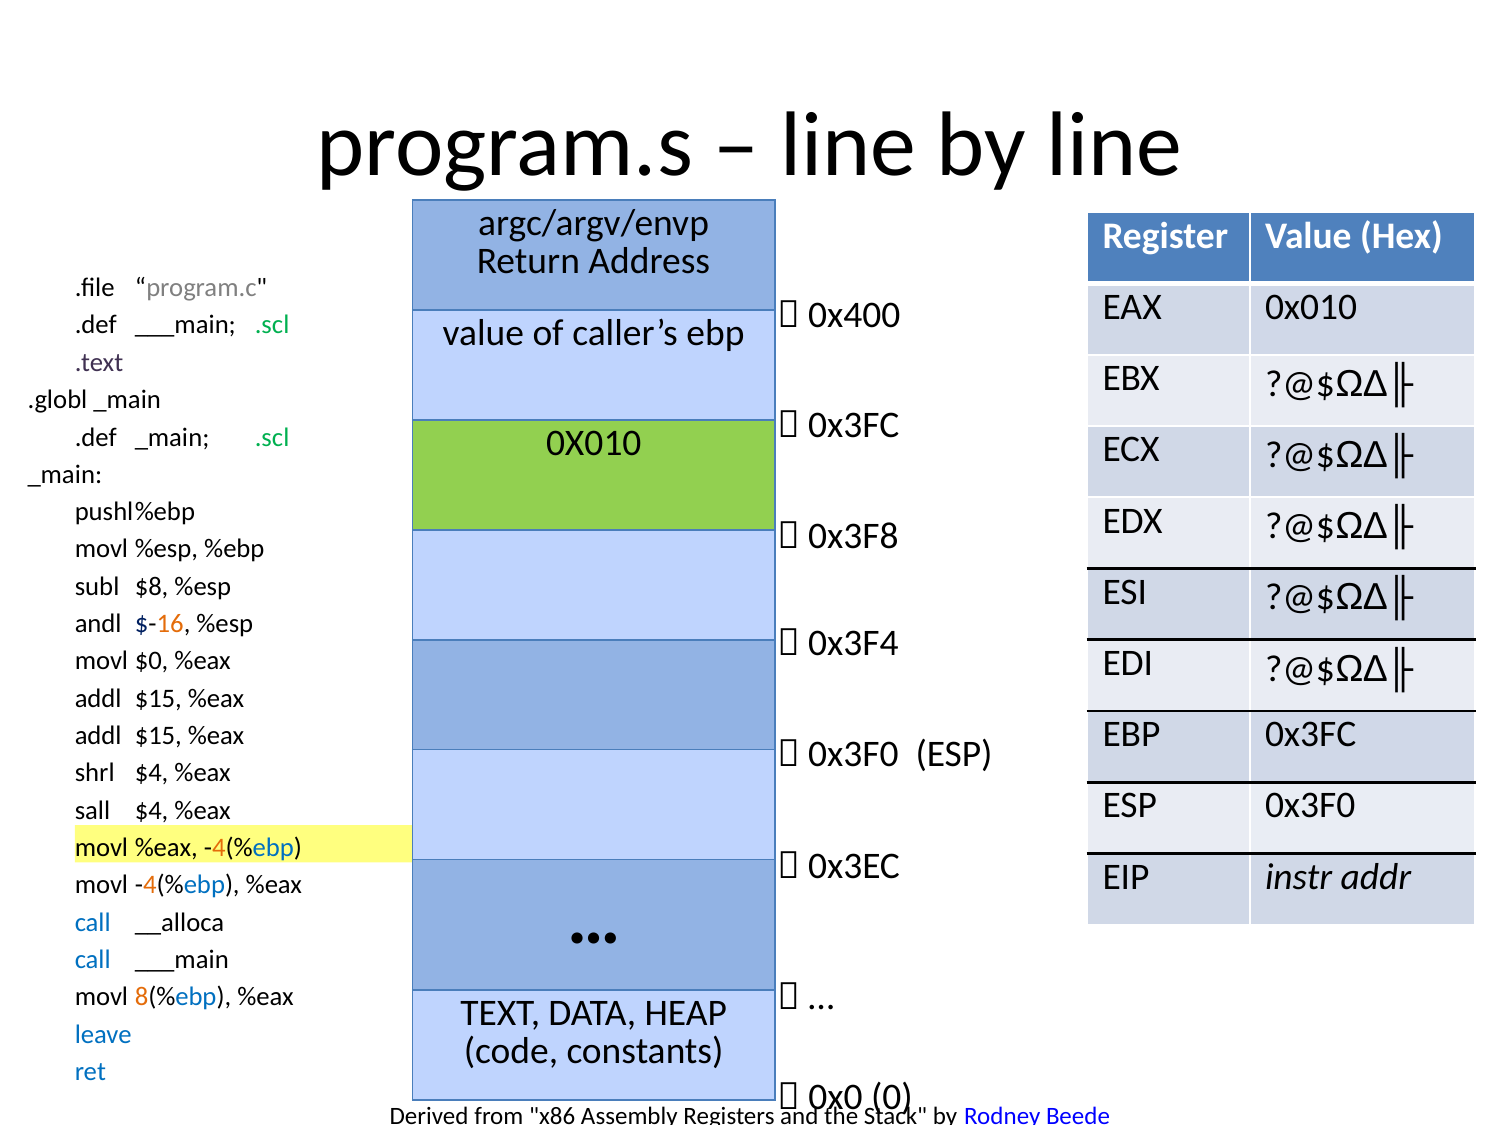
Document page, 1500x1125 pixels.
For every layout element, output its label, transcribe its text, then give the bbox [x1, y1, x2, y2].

table_cell ESI [1088, 570, 1249, 638]
table_cell 0x010 [1251, 286, 1474, 354]
text_box  0x400 [762, 282, 1050, 342]
table_cell … [413, 860, 774, 989]
table_cell ?@$Ω∆╟ [1251, 570, 1474, 638]
table_cell [413, 641, 774, 749]
text_box  0x3F8 [762, 503, 1050, 564]
text_box  0x0 (0) [762, 1064, 1038, 1125]
table_cell [413, 531, 774, 639]
table_cell 0X010 [413, 421, 774, 529]
text_box  0x3F4 [762, 610, 1050, 671]
text_box  0x3EC [762, 833, 1050, 894]
list .file “program.c" .def ___main; .scl .text .globl _main .def _main; .scl _main: pushl %ebp movl %esp, %ebp subl $8, %esp andl $-16, %esp movl $0, %eax addl $15, %eax addl $15, %eax shrl $4, %eax sall $4, %eax movl %eax, -4(%ebp) movl -4(%ebp), %eax call __alloca call ___main movl 8(%ebp), %eax leave ret [776, 262, 1363, 1100]
table_cell ECX [1088, 427, 1249, 496]
table_cell value of caller’s ebp [413, 311, 774, 419]
table_cell EDX [1088, 498, 1249, 567]
table_cell EBP [1088, 712, 1249, 781]
table_cell ?@$Ω∆╟ [1251, 641, 1474, 710]
table_cell instr addr [1251, 855, 1474, 924]
table_header Value (Hex) [1251, 213, 1474, 281]
table_cell ?@$Ω∆╟ [1251, 498, 1474, 567]
table_cell TEXT, DATA, HEAP (code, constants) [413, 991, 774, 1099]
table_cell [413, 750, 774, 859]
table_header argc/argv/envp Return Address [413, 201, 774, 309]
table_cell ESP [1088, 784, 1249, 852]
table_header Register [1088, 213, 1249, 281]
table_cell EBX [1088, 356, 1249, 425]
table_cell ?@$Ω∆╟ [1251, 356, 1474, 425]
table_cell EAX [1088, 286, 1249, 354]
table_cell EDI [1088, 641, 1249, 710]
table_cell 0x3F0 [1251, 784, 1474, 852]
table_cell ?@$Ω∆╟ [1251, 427, 1474, 496]
text_box  0x3FC [762, 392, 1050, 453]
text_box  … [762, 964, 1050, 1025]
list .file “program.c" .def ___main; .scl .text .globl _main .def _main; .scl _main: pushl %ebp movl %esp, %ebp subl $8, %esp andl $-16, %esp movl $0, %eax addl $15, %eax addl $15, %eax shrl $4, %eax sall $4, %eax movl %eax, -4(%ebp) movl -4(%ebp), %eax call __alloca call ___main movl 8(%ebp), %eax leave ret [12, 262, 412, 1100]
table_cell EIP [1088, 855, 1249, 924]
table_cell 0x3FC [1251, 712, 1474, 781]
text_box  0x3F0 (ESP) [762, 721, 1050, 782]
title program.s – line by line [75, 45, 1425, 233]
